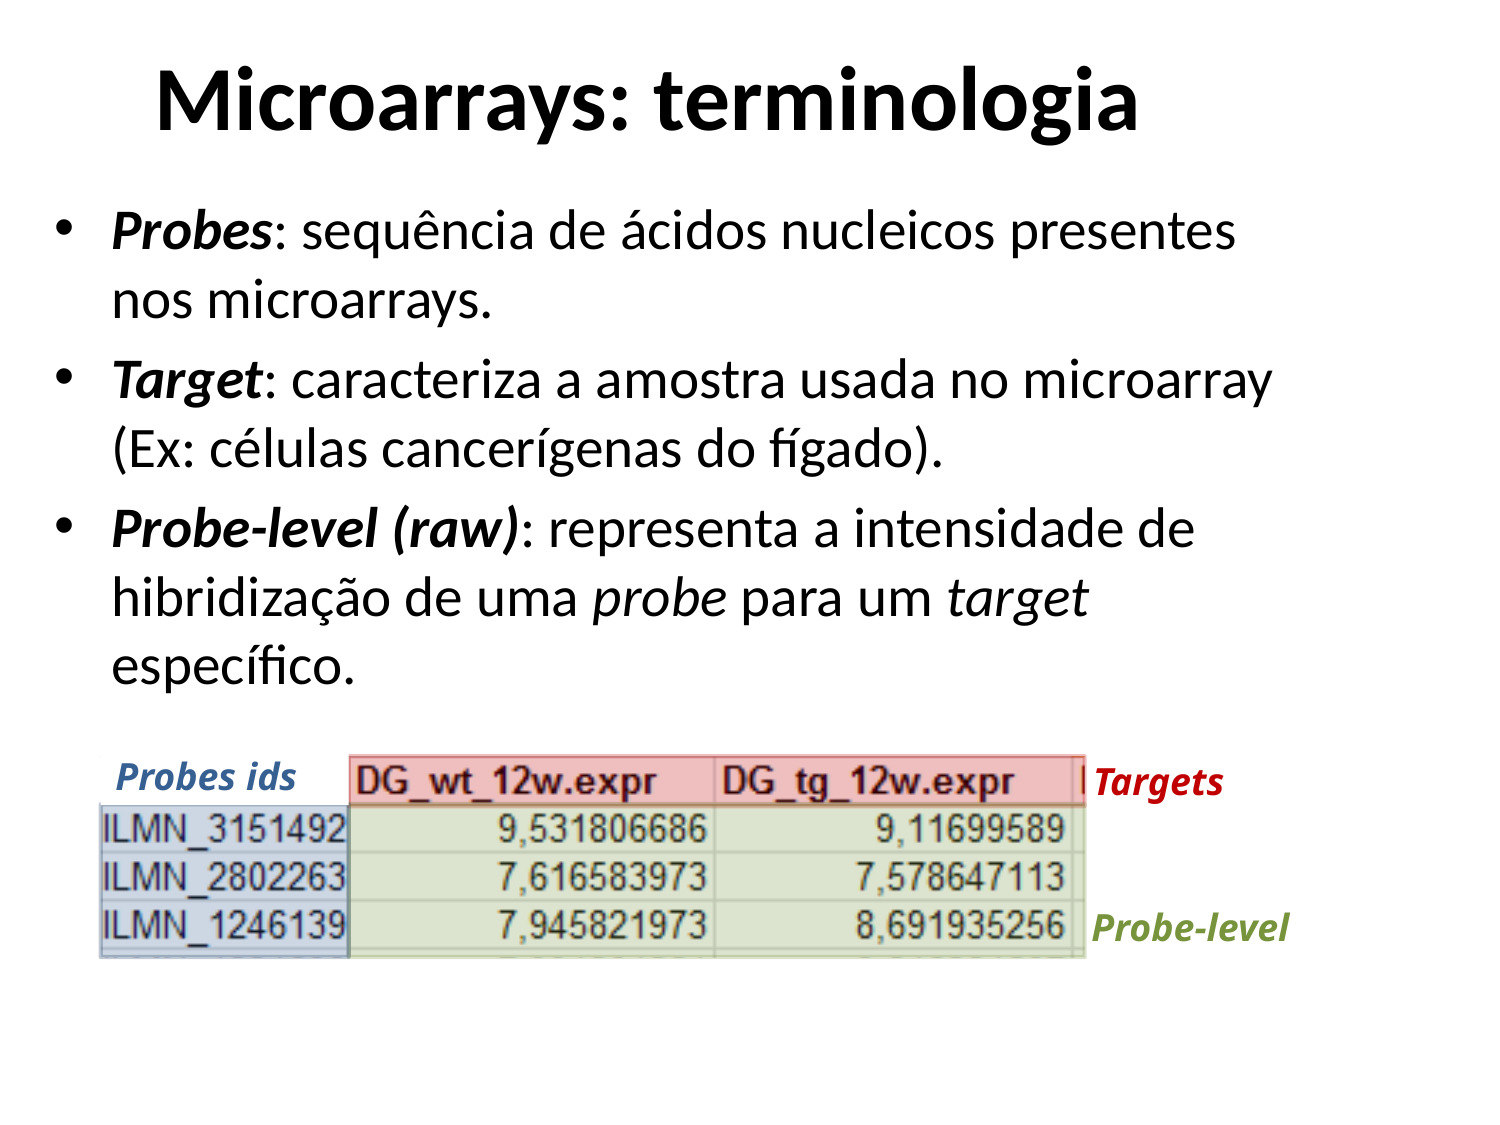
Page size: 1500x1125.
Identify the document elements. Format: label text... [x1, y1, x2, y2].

title Microarrays: terminologia [23, 0, 1274, 188]
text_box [100, 745, 1297, 958]
list Probes: sequência de ácidos nucleicos presentes nos microarrays. Target: caracteriza a amostra usada no microarray (Ex: células cancerígenas do fígado). Probe-level (raw): representa a intensidade de hibridização de uma probe para um target específico. [39, 184, 1317, 705]
